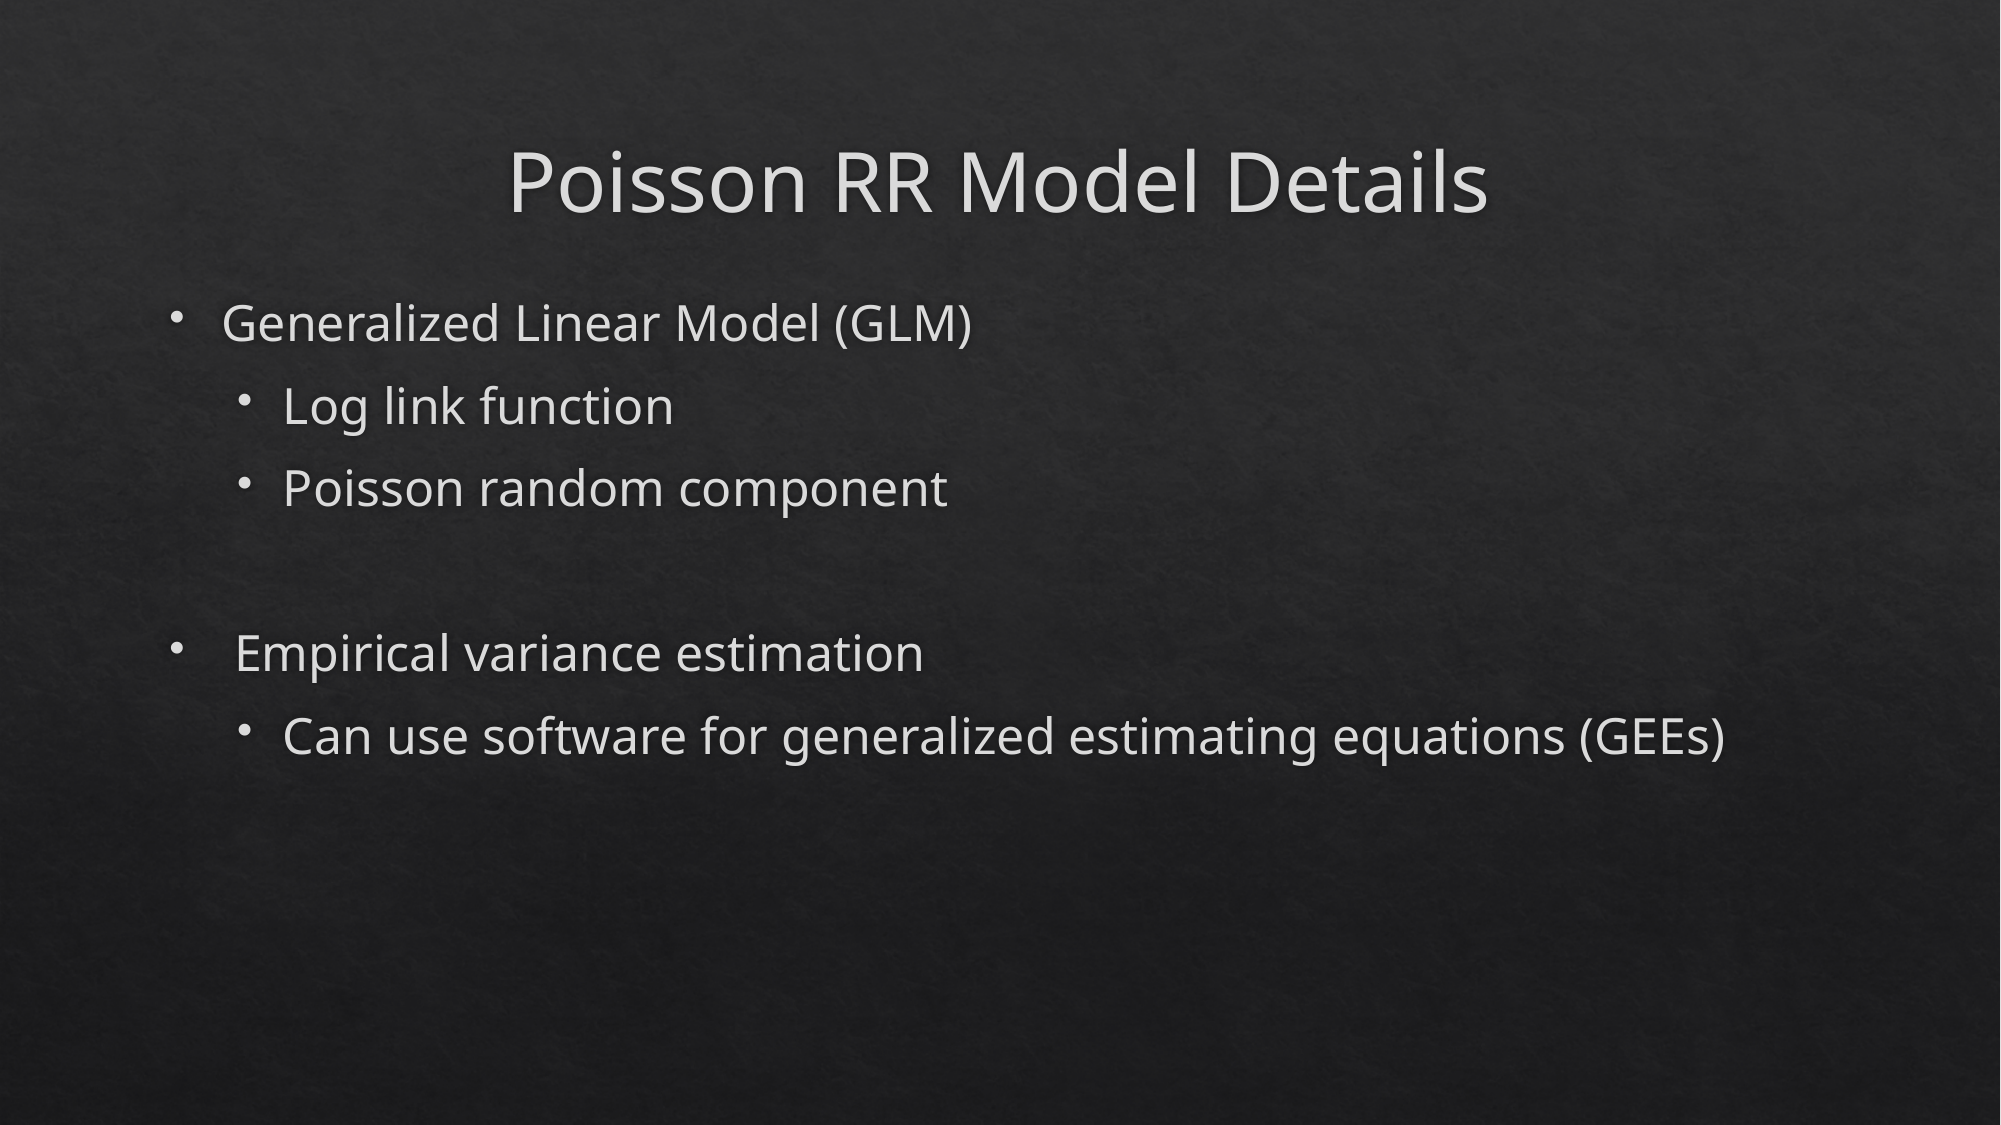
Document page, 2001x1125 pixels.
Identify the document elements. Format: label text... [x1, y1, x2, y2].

title Poisson RR Model Details [149, 99, 1849, 260]
list Generalized Linear Model (GLM) Log link function Poisson random component Empirical variance estimation Can use software for generalized estimating equations (GEEs) [149, 284, 1849, 950]
